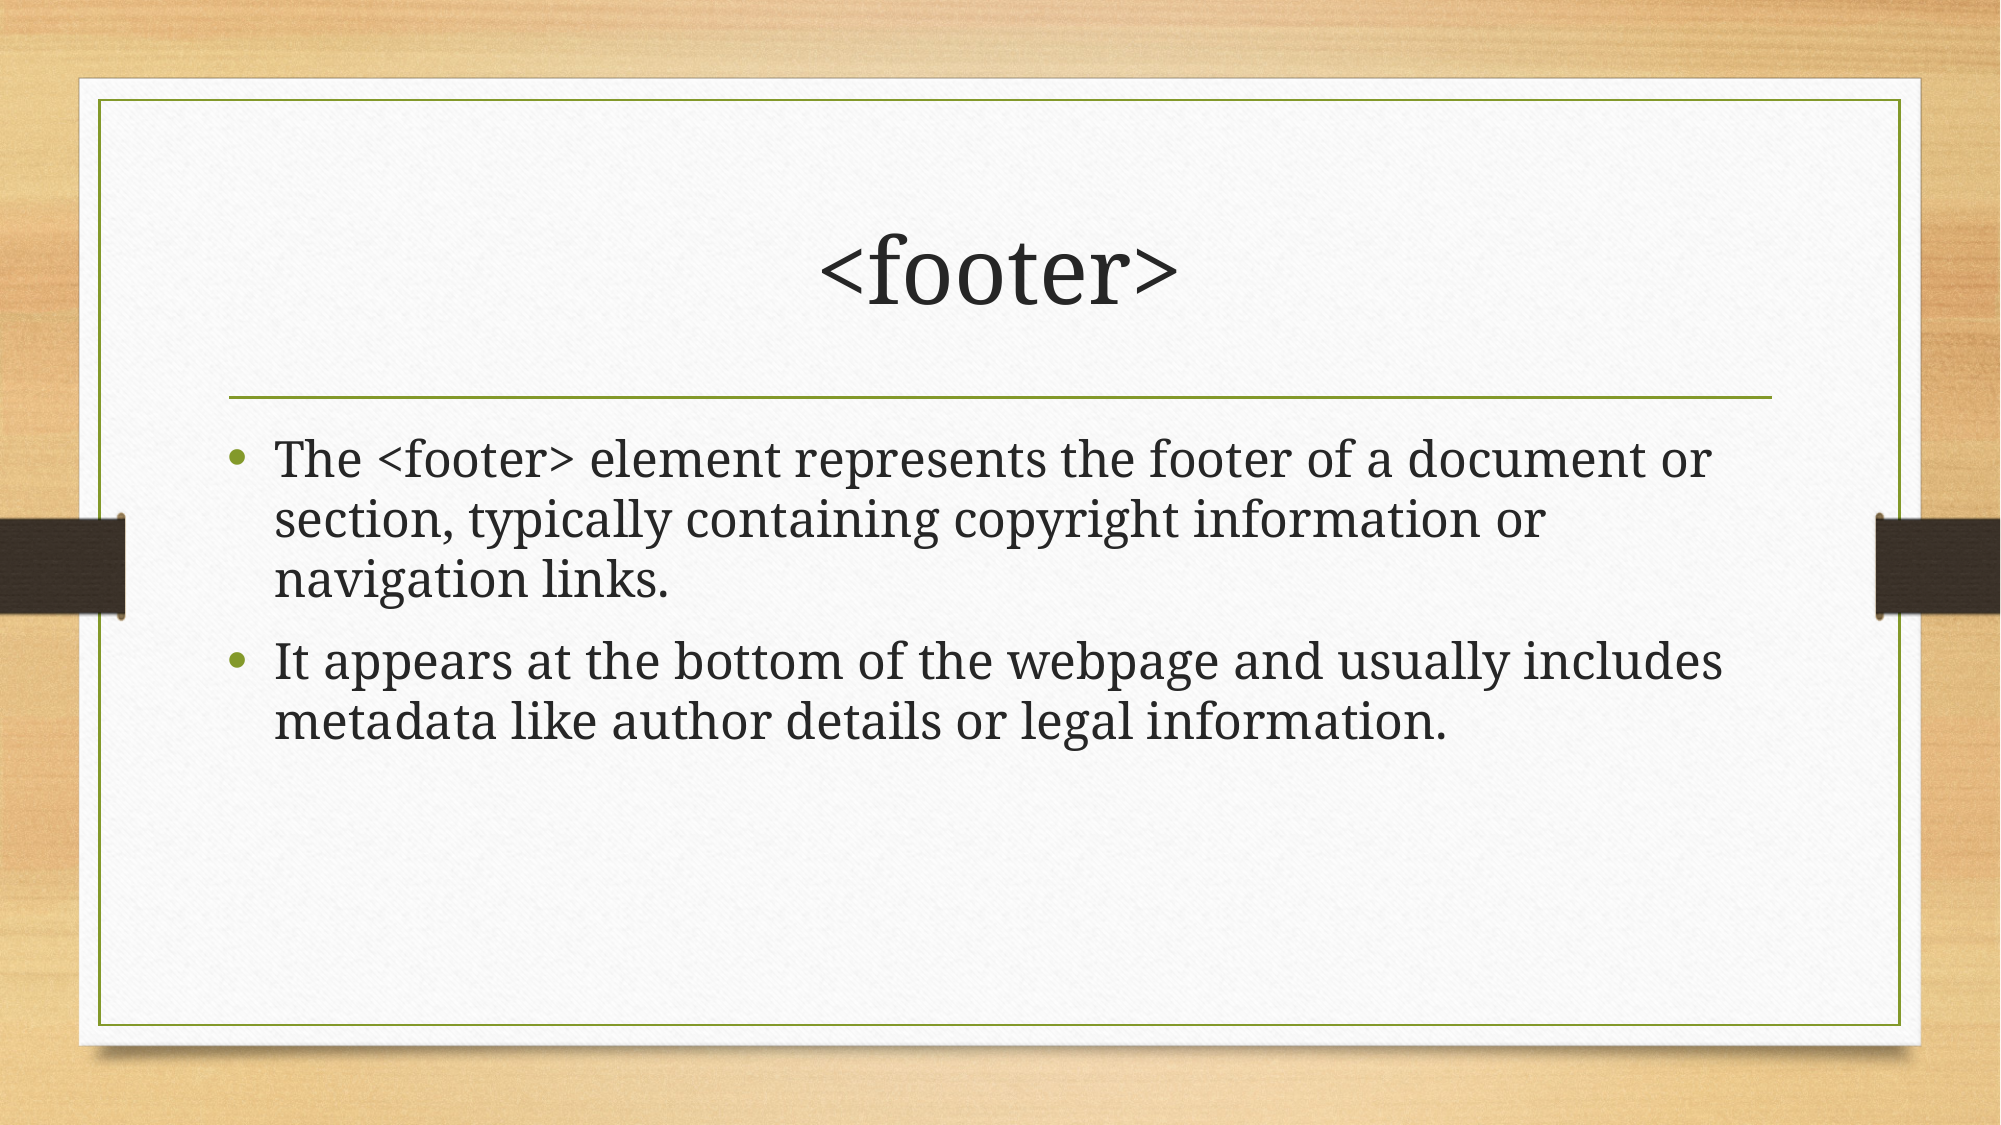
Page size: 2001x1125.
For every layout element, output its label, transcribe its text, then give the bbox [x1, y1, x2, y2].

picture [0, 0, 2001, 1125]
title <footer> [212, 161, 1788, 375]
list The <footer> element represents the footer of a document or section, typically containing copyright information or navigation links. It appears at the bottom of the webpage and usually includes metadata like author details or legal information. [212, 419, 1788, 964]
